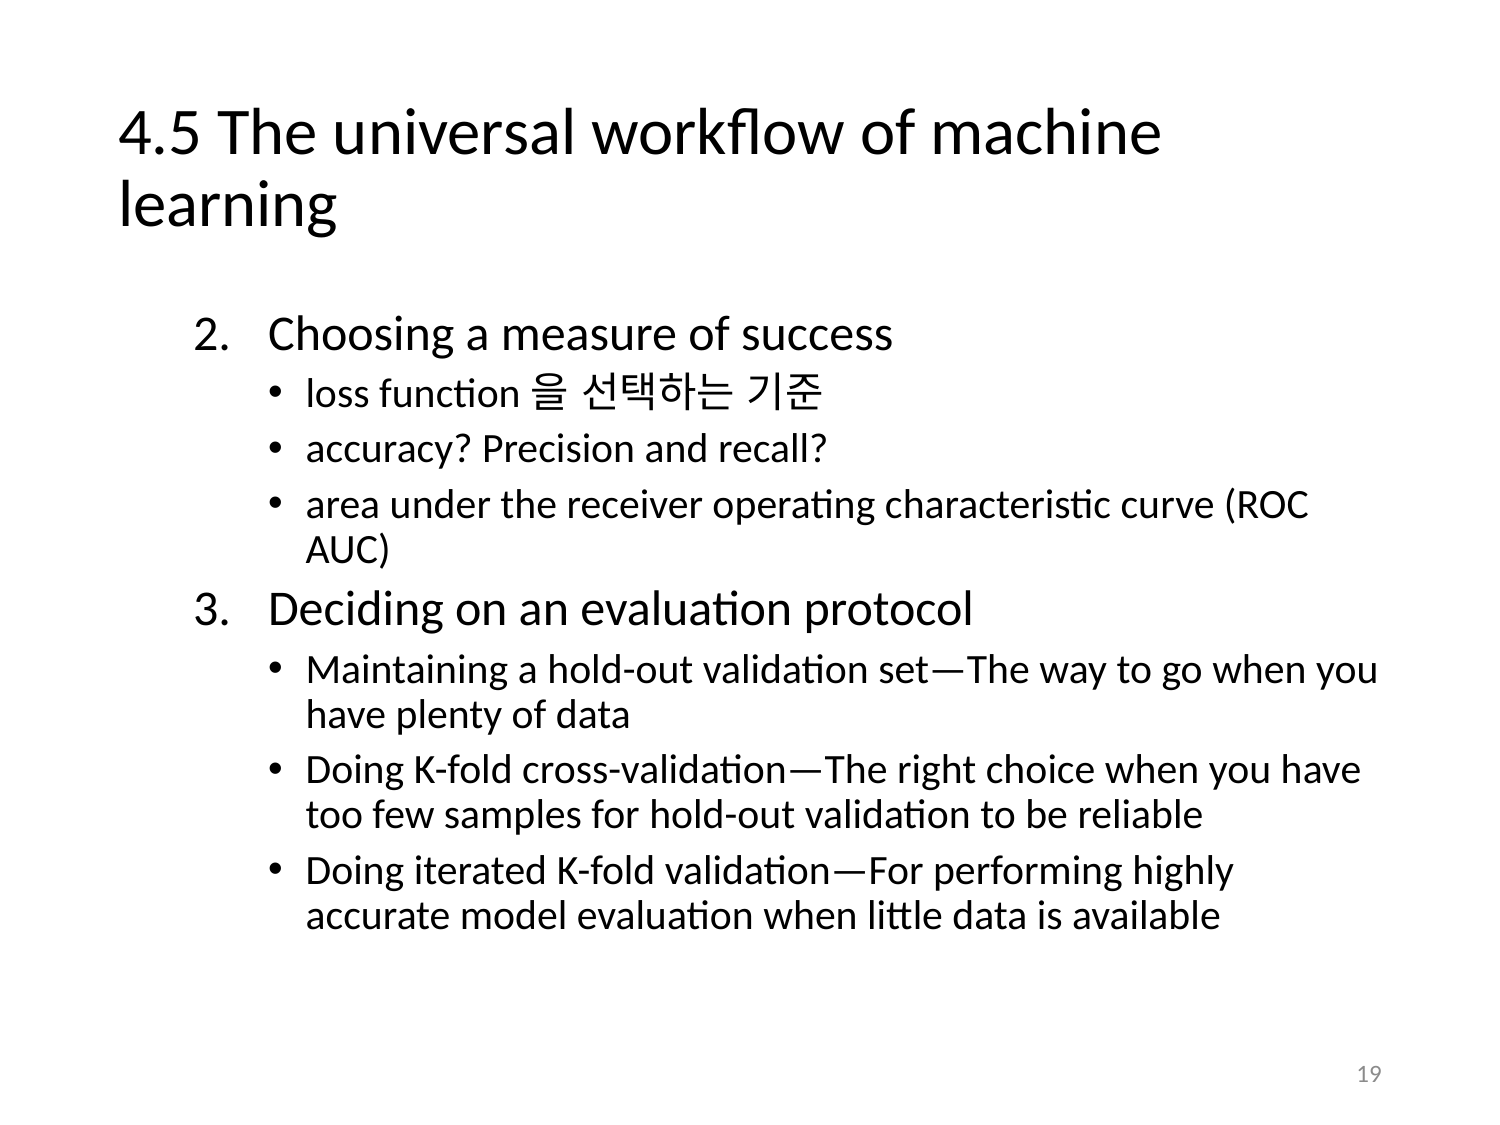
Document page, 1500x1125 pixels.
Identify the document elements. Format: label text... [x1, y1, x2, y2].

list Choosing a measure of success loss function을 선택하는 기준 accuracy? Precision and recall? area under the receiver operating characteristic curve (ROC AUC) Deciding on an evaluation protocol Maintaining a hold-out validation set—The way to go when you have plenty of data Doing K-fold cross-validation—The right choice when you have too few samples for hold-out validation to be reliable Doing iterated K-fold validation—For performing highly accurate model evaluation when little data is available [103, 299, 1397, 1014]
slide_number 19 [1059, 1042, 1397, 1103]
title 4.5 The universal workflow of machine learning [103, 59, 1397, 278]
